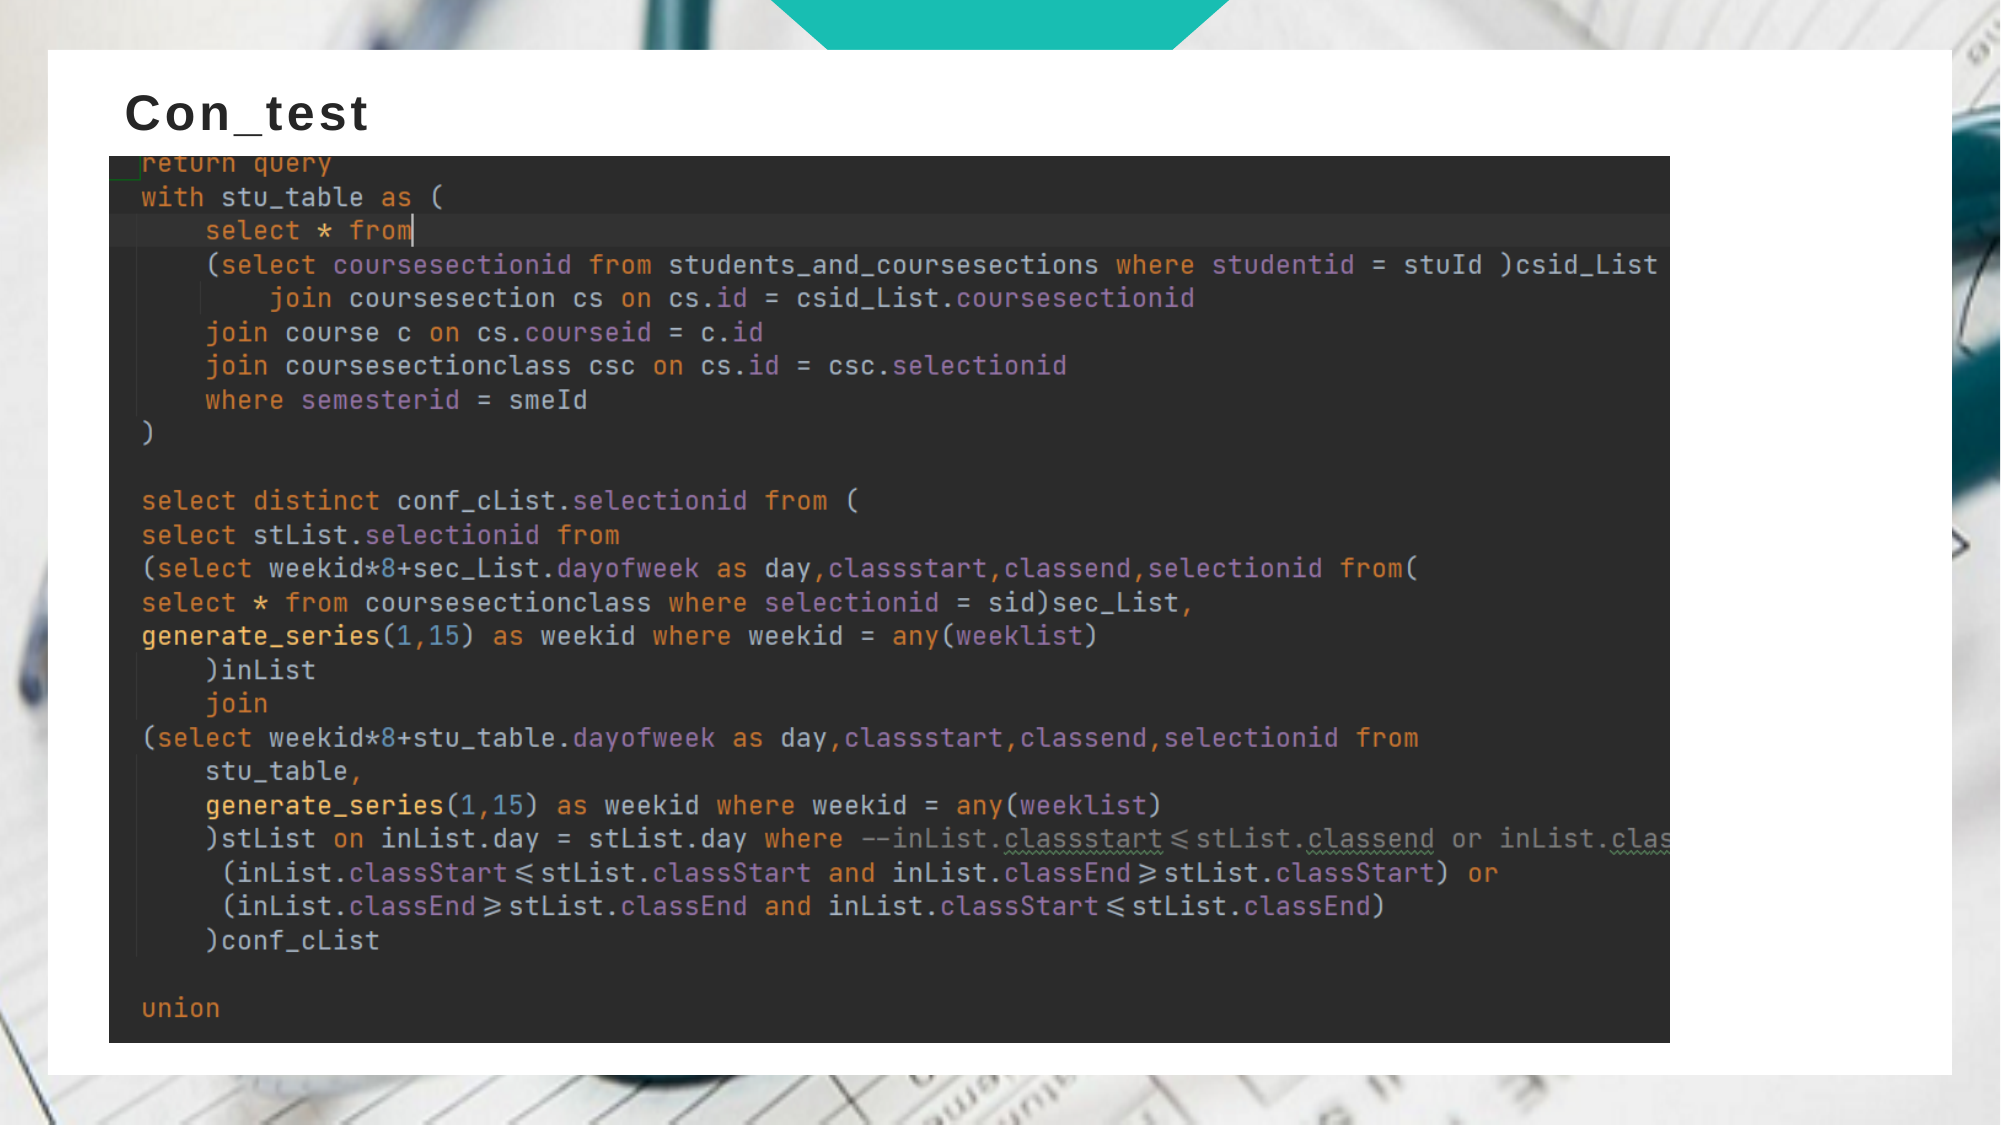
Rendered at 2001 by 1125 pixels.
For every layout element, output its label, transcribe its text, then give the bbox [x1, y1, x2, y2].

title Con_test [109, 72, 1891, 146]
picture [0, 0, 2001, 1125]
picture [109, 156, 1670, 1043]
